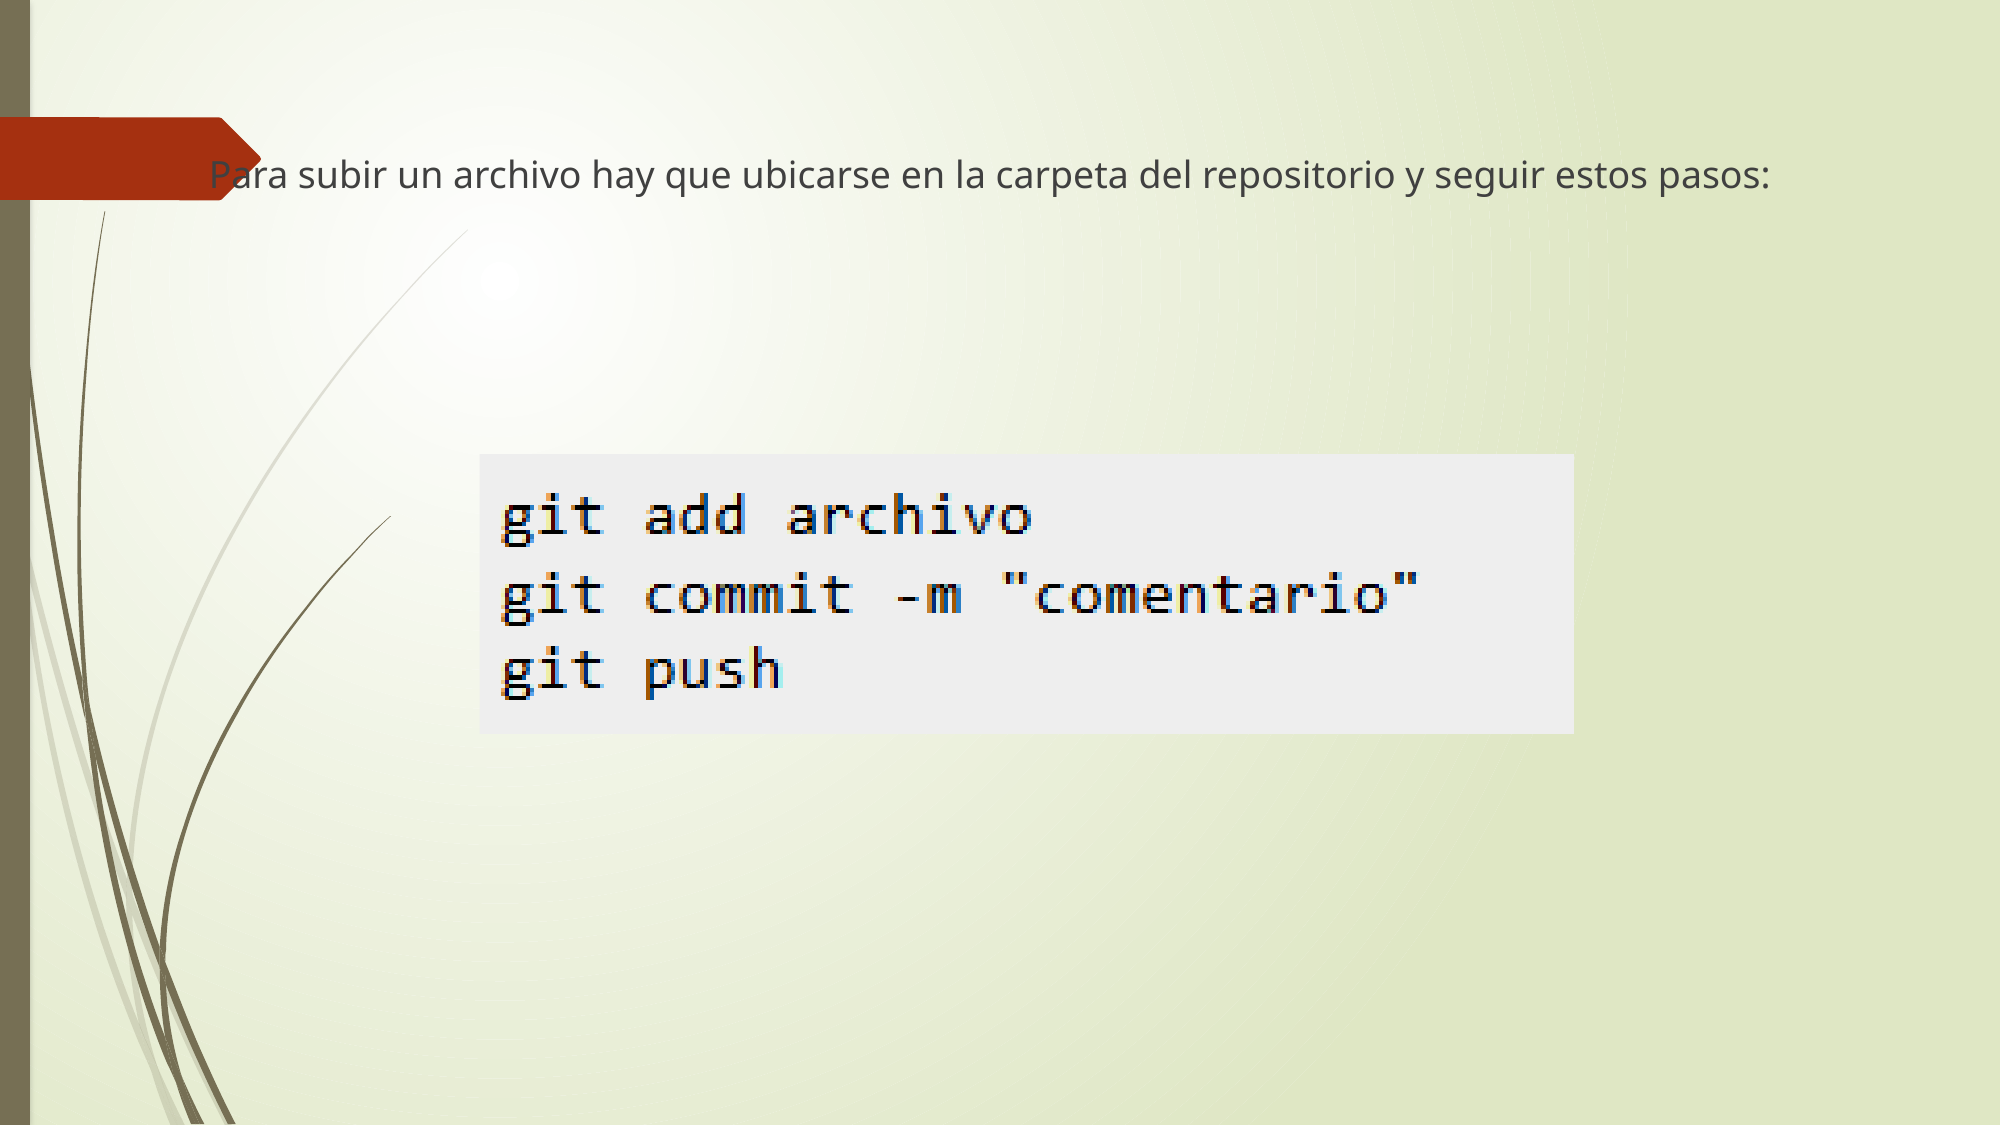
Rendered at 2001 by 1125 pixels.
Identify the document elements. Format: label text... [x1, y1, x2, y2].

list Para subir un archivo hay que ubicarse en la carpeta del repositorio y seguir estos pasos: [137, 143, 1863, 1014]
picture [479, 453, 1575, 734]
